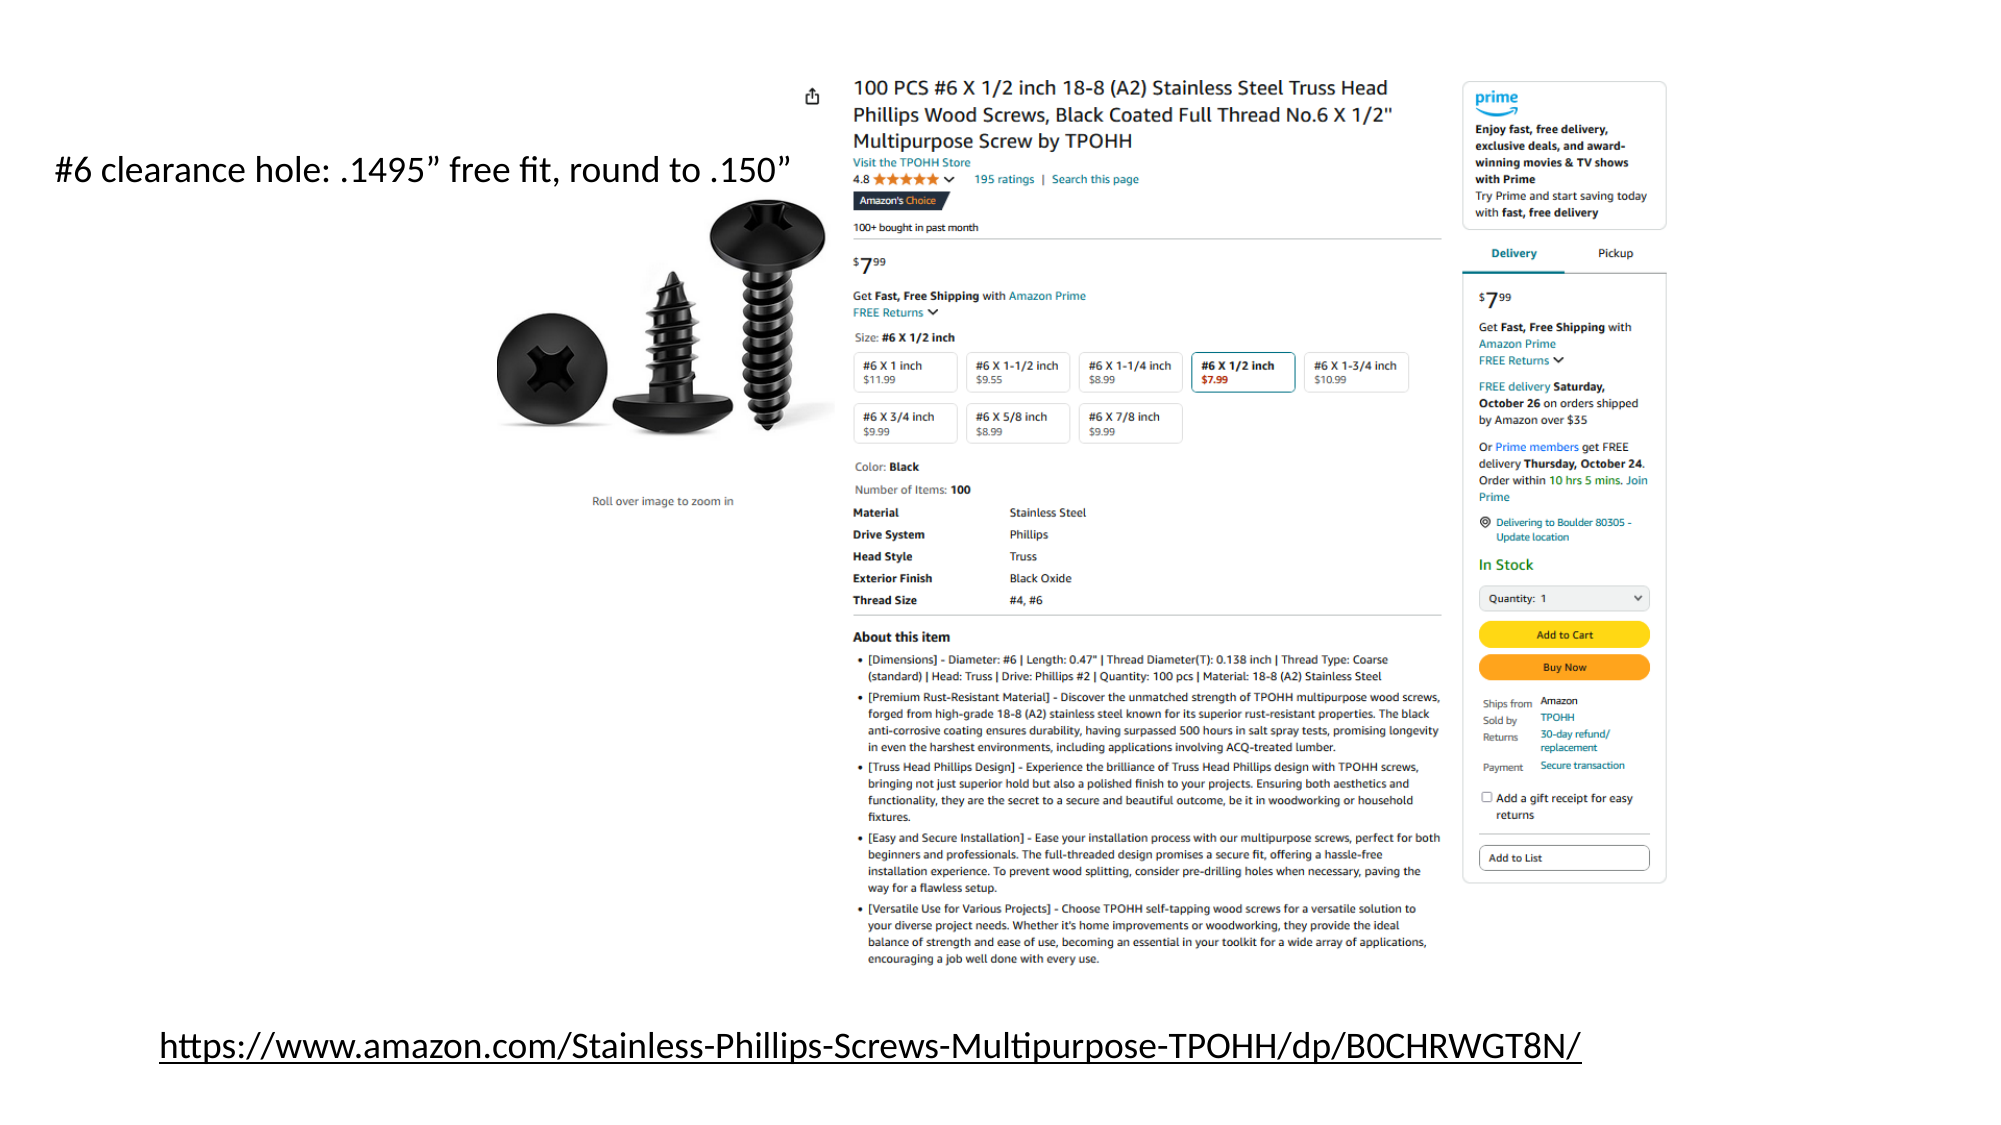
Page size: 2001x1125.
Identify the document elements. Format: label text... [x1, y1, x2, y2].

picture [497, 80, 1747, 970]
text_box #6 clearance hole: .1495” free fit, round to .150” [39, 137, 497, 197]
text_box https://www.amazon.com/Stainless-Phillips-Screws-Multipurpose-TPOHH/dp/B0CHRWGT8N/ [144, 1014, 1645, 1074]
